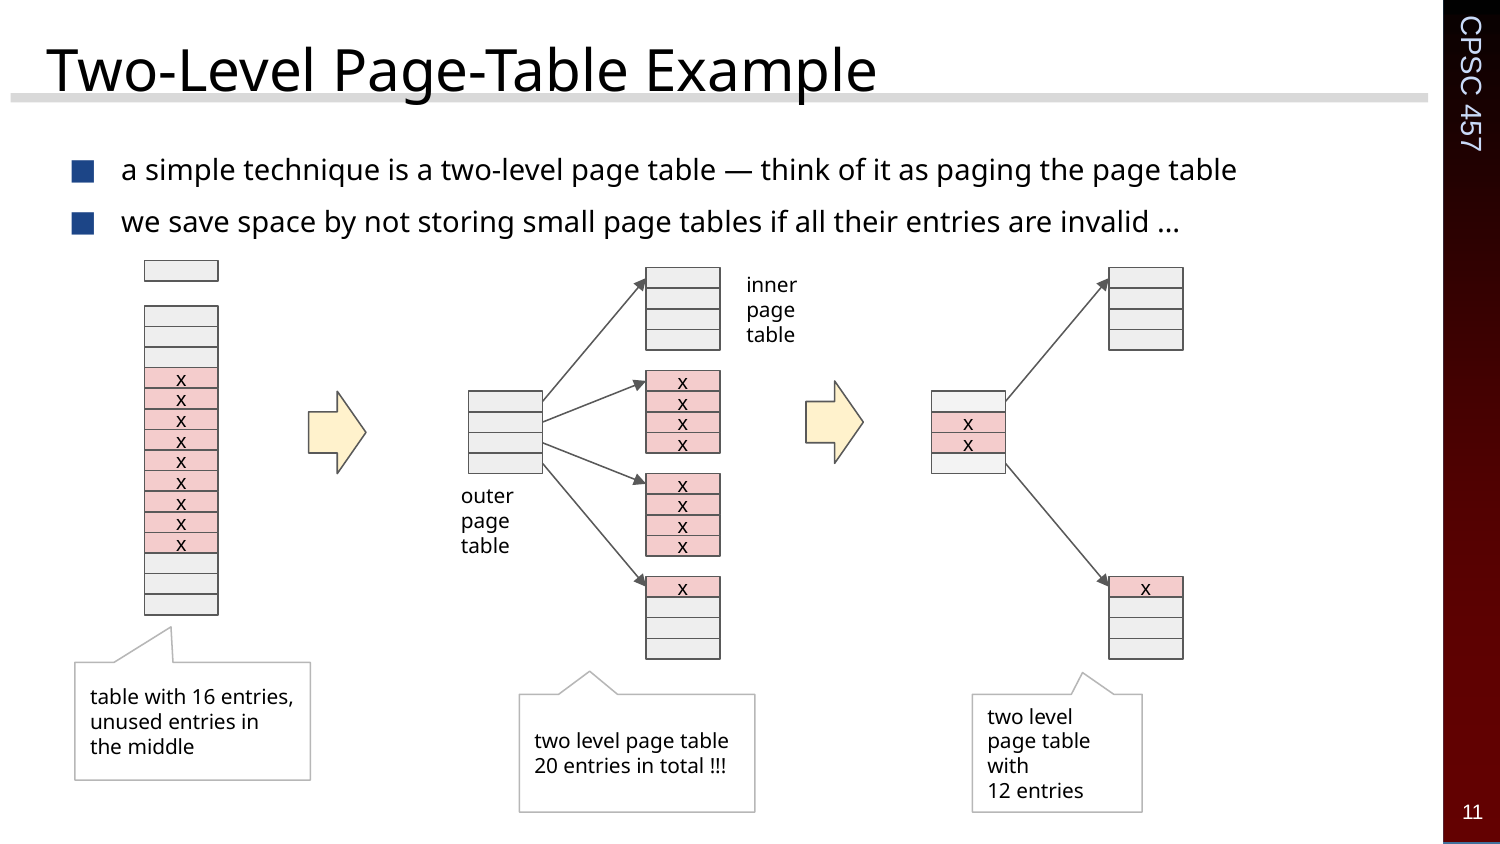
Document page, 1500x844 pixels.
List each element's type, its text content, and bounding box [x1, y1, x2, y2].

text_box [308, 391, 366, 474]
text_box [1005, 277, 1110, 402]
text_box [652, 473, 721, 557]
text_box x [144, 388, 219, 408]
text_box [1108, 267, 1184, 351]
text_box x [144, 367, 219, 388]
text_box two level page table with 12 entries [972, 672, 1143, 813]
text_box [645, 370, 721, 454]
text_box x [144, 429, 219, 450]
text_box x [144, 511, 219, 532]
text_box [1005, 463, 1110, 588]
text_box [144, 553, 219, 573]
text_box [542, 463, 647, 588]
text_box [144, 573, 219, 594]
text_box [468, 390, 543, 474]
text_box x [144, 450, 219, 470]
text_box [1108, 576, 1184, 660]
picture [1443, 0, 1500, 844]
text_box inner page table [731, 267, 851, 351]
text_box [542, 442, 647, 462]
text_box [931, 390, 1006, 474]
list a simple technique is a two-level page table ― think of it as paging the page table we save space by not storing small page tables if all their entries are invalid … [31, 118, 1429, 236]
text_box [144, 305, 219, 326]
text_box table with 16 entries, unused entries in the middle [74, 626, 311, 781]
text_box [645, 267, 721, 351]
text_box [645, 576, 721, 660]
text_box [805, 380, 864, 464]
text_box [144, 260, 219, 281]
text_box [542, 380, 647, 423]
text_box x [144, 532, 219, 553]
text_box [144, 326, 219, 347]
text_box [144, 594, 219, 615]
text_box x [144, 408, 219, 429]
text_box [144, 347, 219, 367]
text_box x [144, 470, 219, 491]
title Two-Level Page-Table Example [31, 17, 1429, 112]
text_box outer page table [445, 478, 537, 562]
text_box x [144, 491, 219, 511]
text_box two level page table 20 entries in total !!! [519, 671, 755, 813]
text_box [542, 277, 647, 380]
